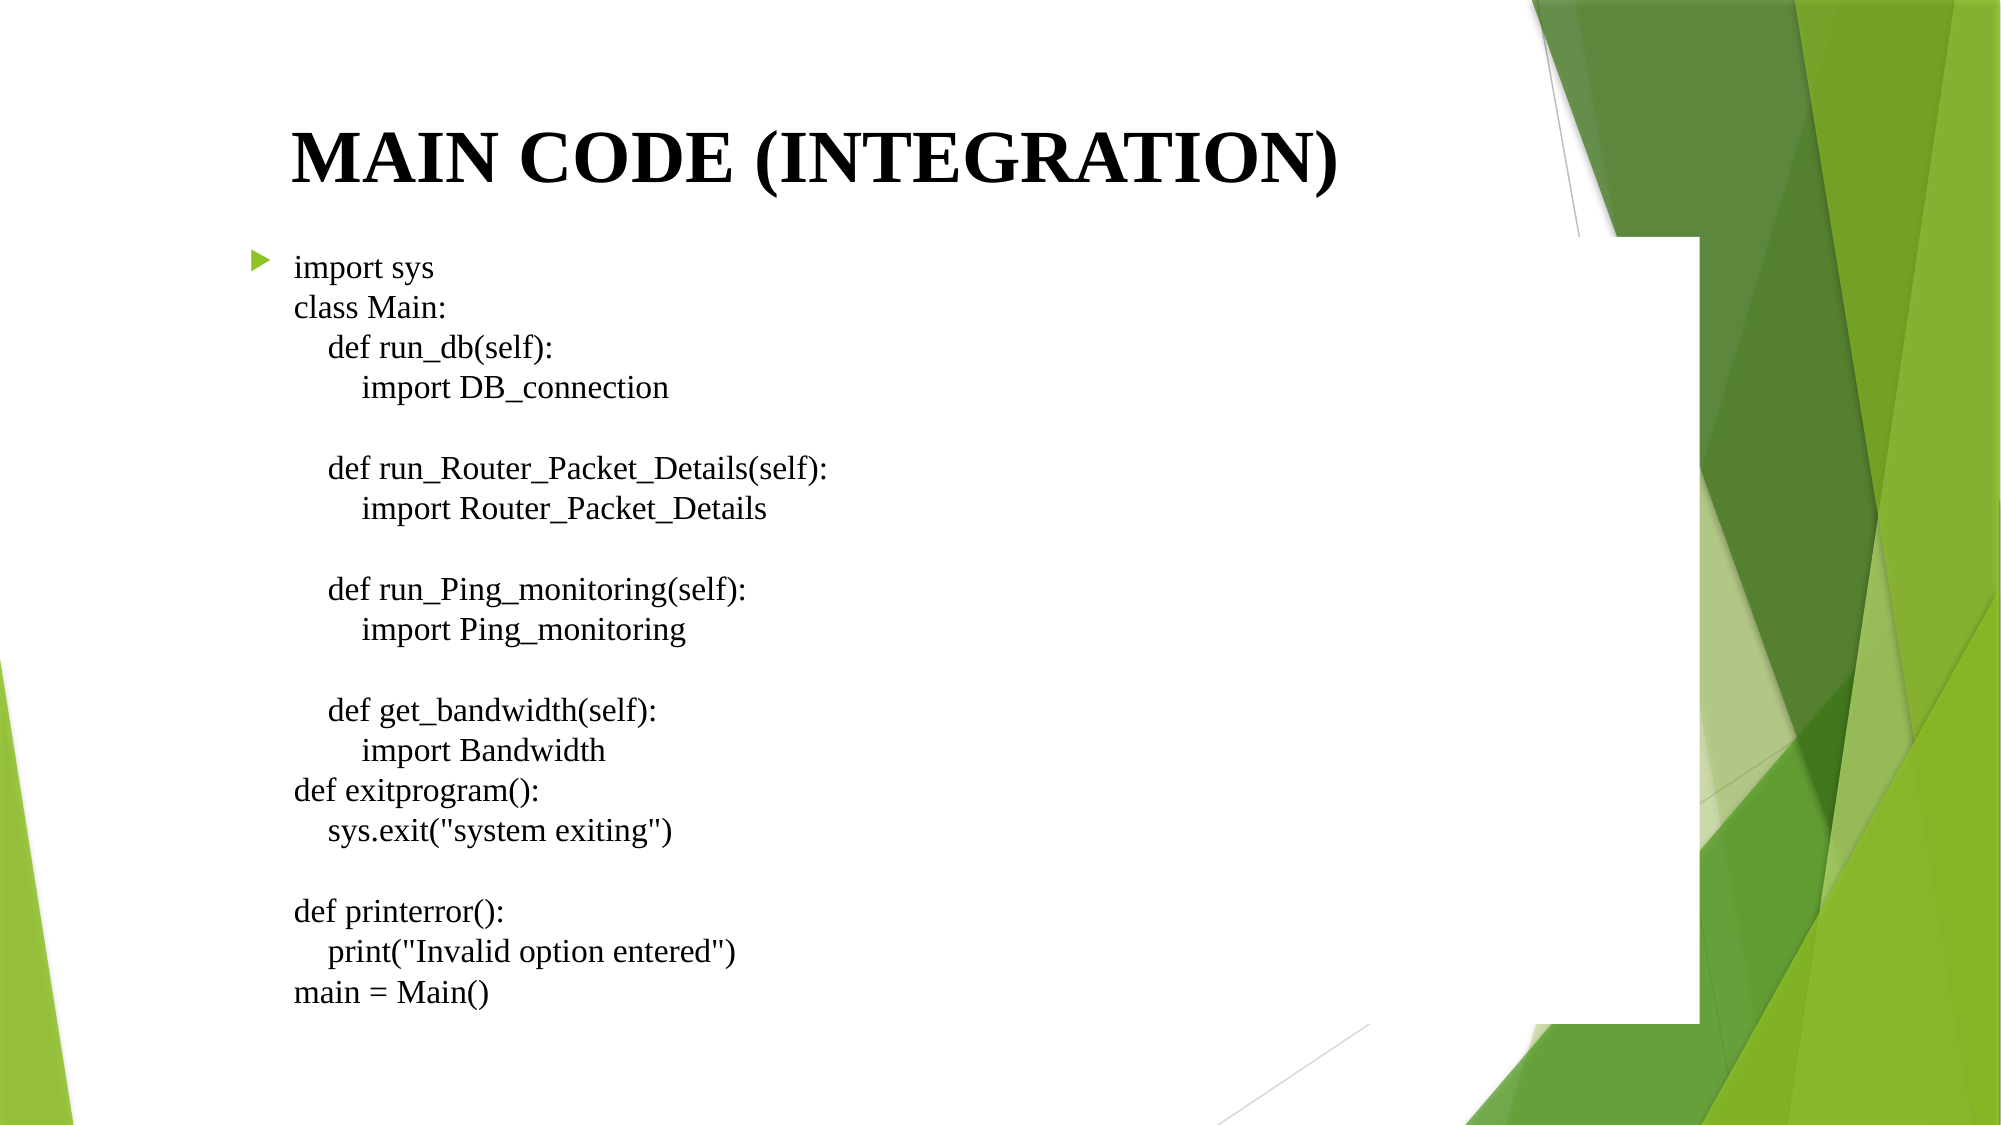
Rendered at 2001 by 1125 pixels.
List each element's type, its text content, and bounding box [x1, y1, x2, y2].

list import sys class Main: def run_db(self): import DB_connection def run_Router_Packet_Details(self): import Router_Packet_Details def run_Ping_monitoring(self): import Ping_monitoring def get_bandwidth(self): import Bandwidth def exitprogram(): sys.exit("system exiting") def printerror(): print("Invalid option entered") main = Main() [233, 236, 1700, 1024]
title MAIN CODE (INTEGRATION) [111, 99, 1522, 317]
